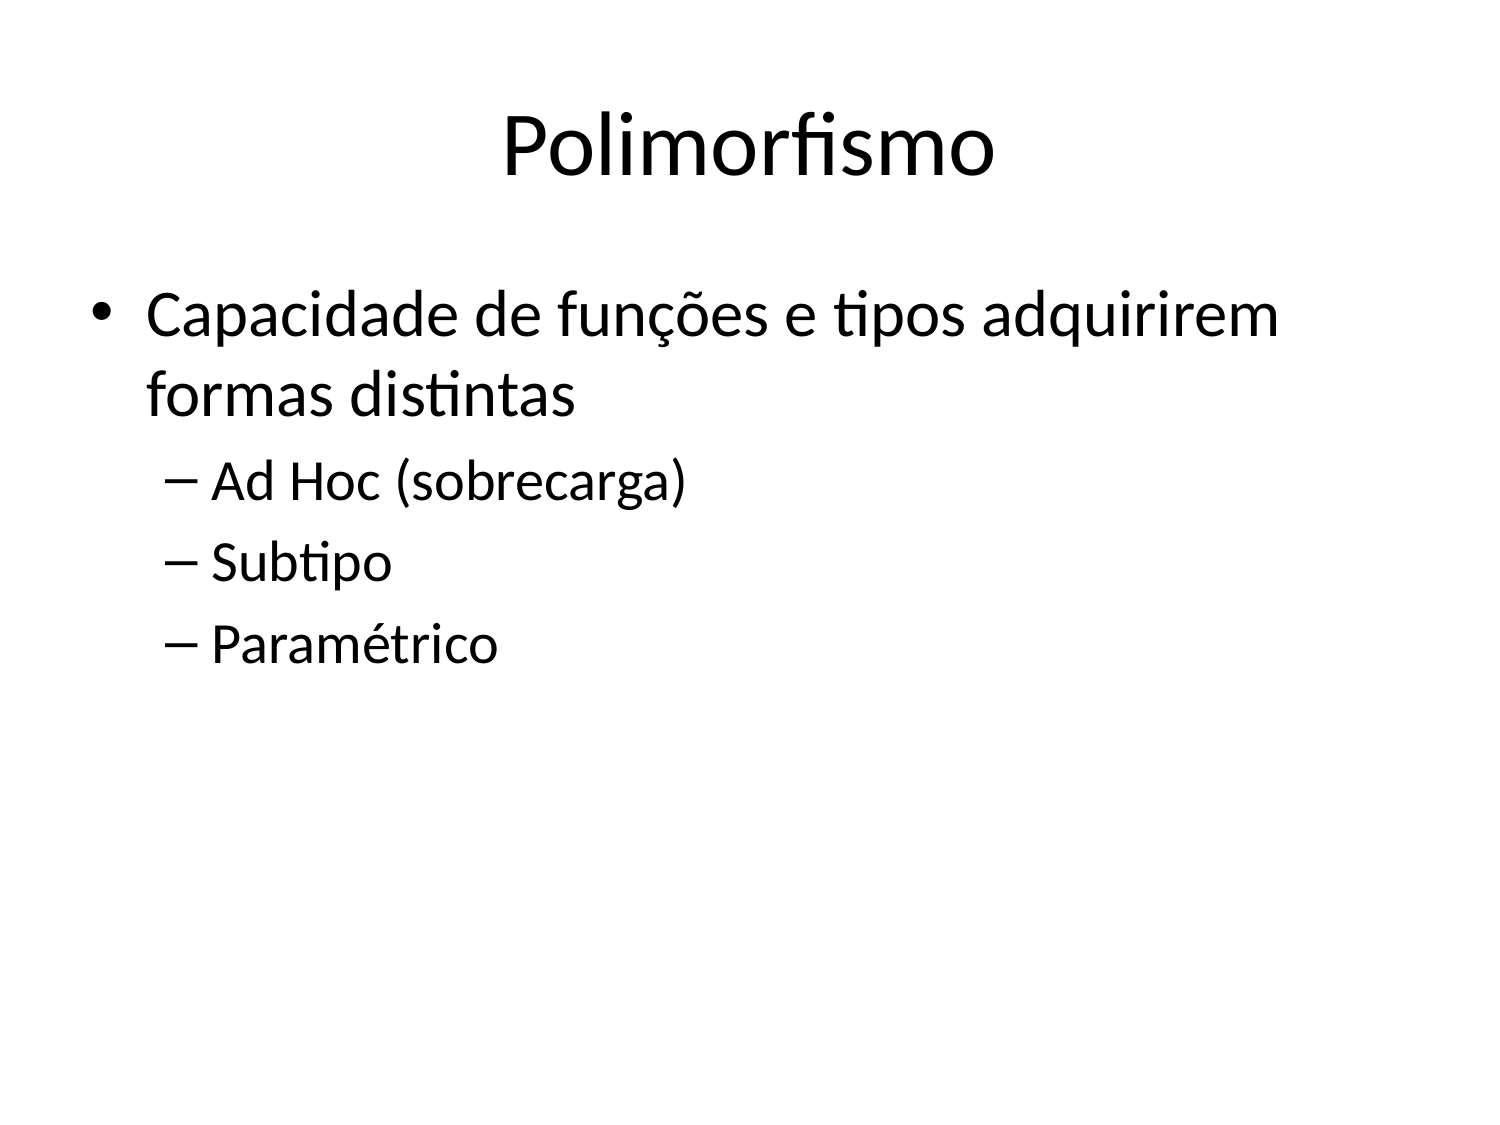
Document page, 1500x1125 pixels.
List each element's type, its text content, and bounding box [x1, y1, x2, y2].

title Polimorfismo [75, 45, 1425, 233]
list Capacidade de funções e tipos adquirirem formas distintas Ad Hoc (sobrecarga) Subtipo Paramétrico [75, 262, 1425, 1005]
